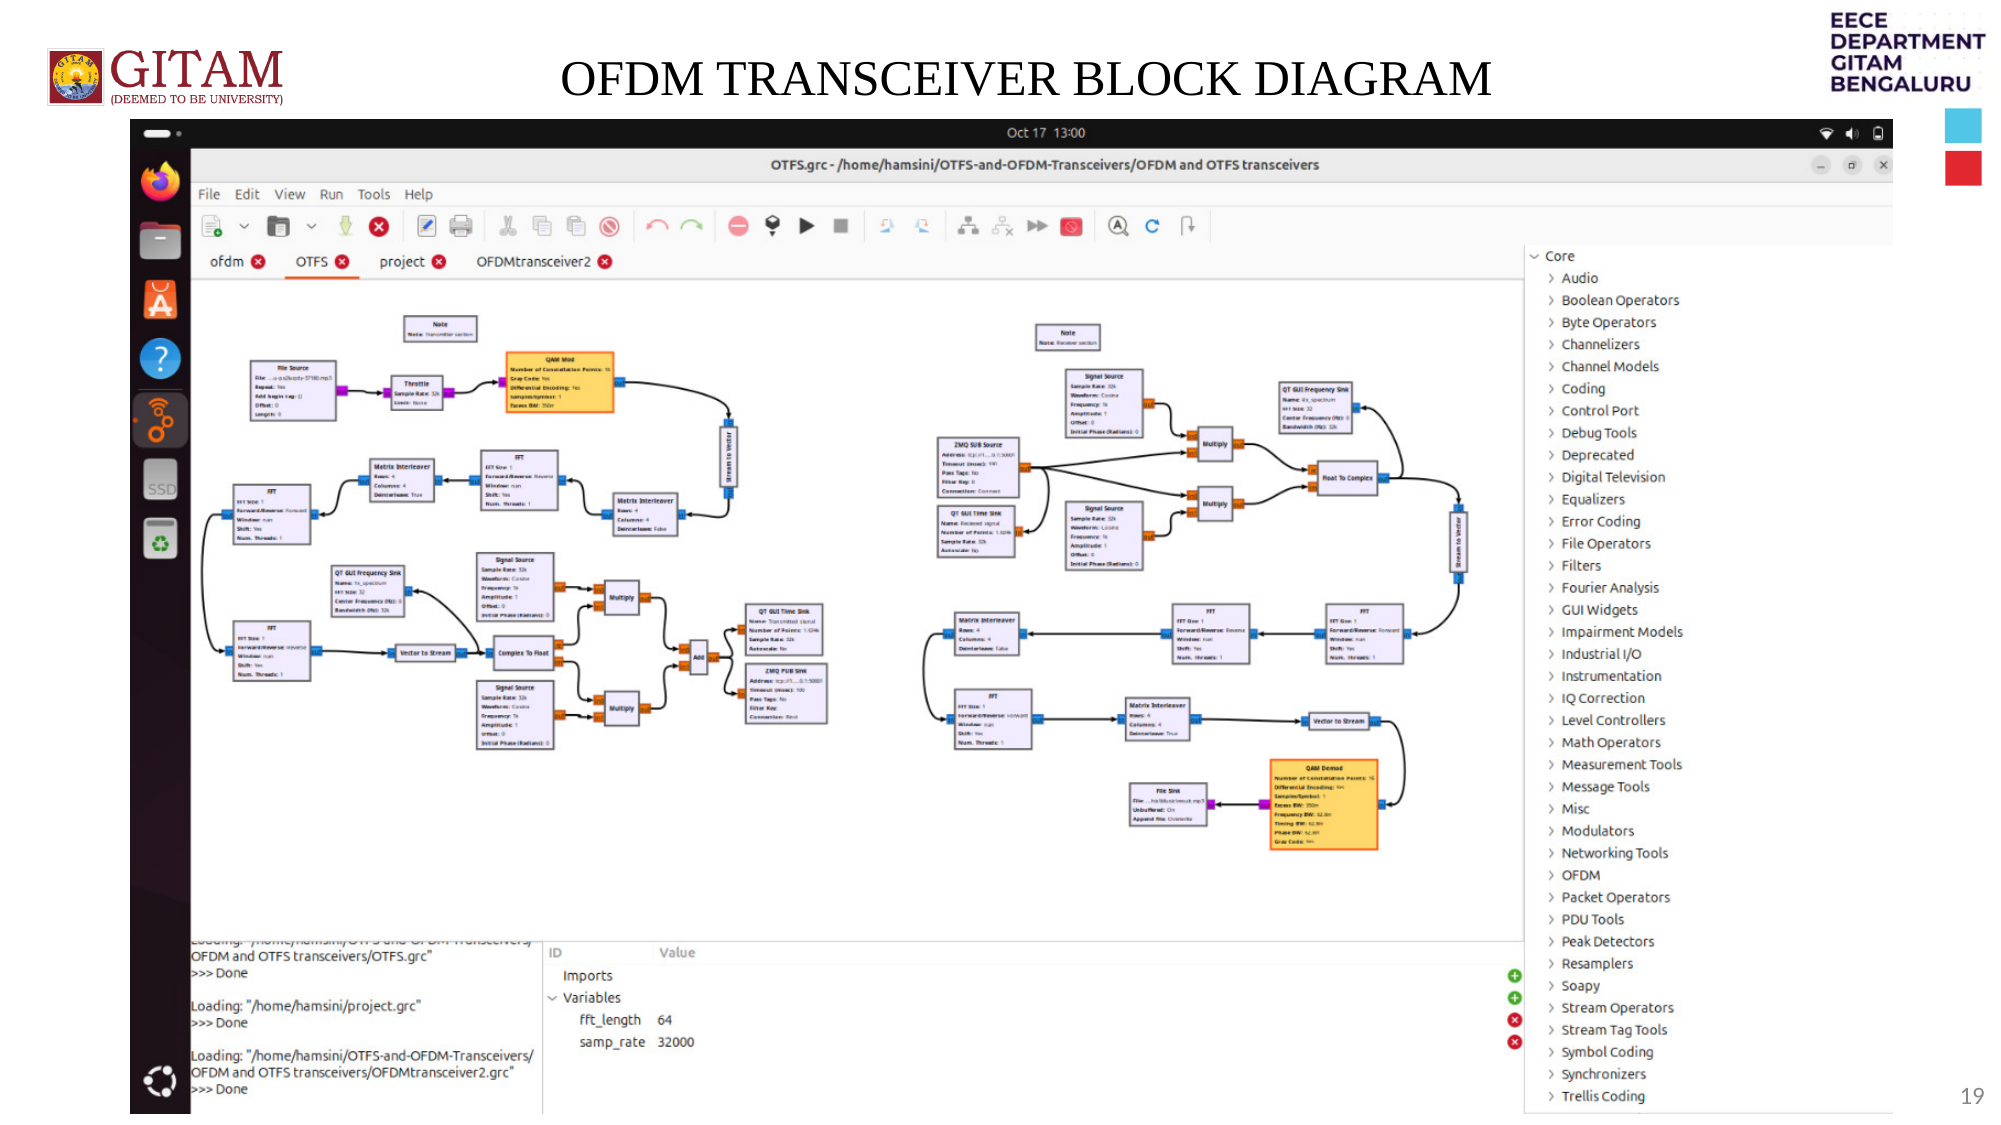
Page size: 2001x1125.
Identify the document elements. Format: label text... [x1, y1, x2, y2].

picture [43, 42, 163, 112]
slide_number 19 [1550, 1065, 2000, 1125]
picture [130, 118, 1893, 1114]
picture [1824, 1, 2000, 101]
text_box OFDM TRANSCEIVER BLOCK DIAGRAM [163, 38, 1889, 117]
